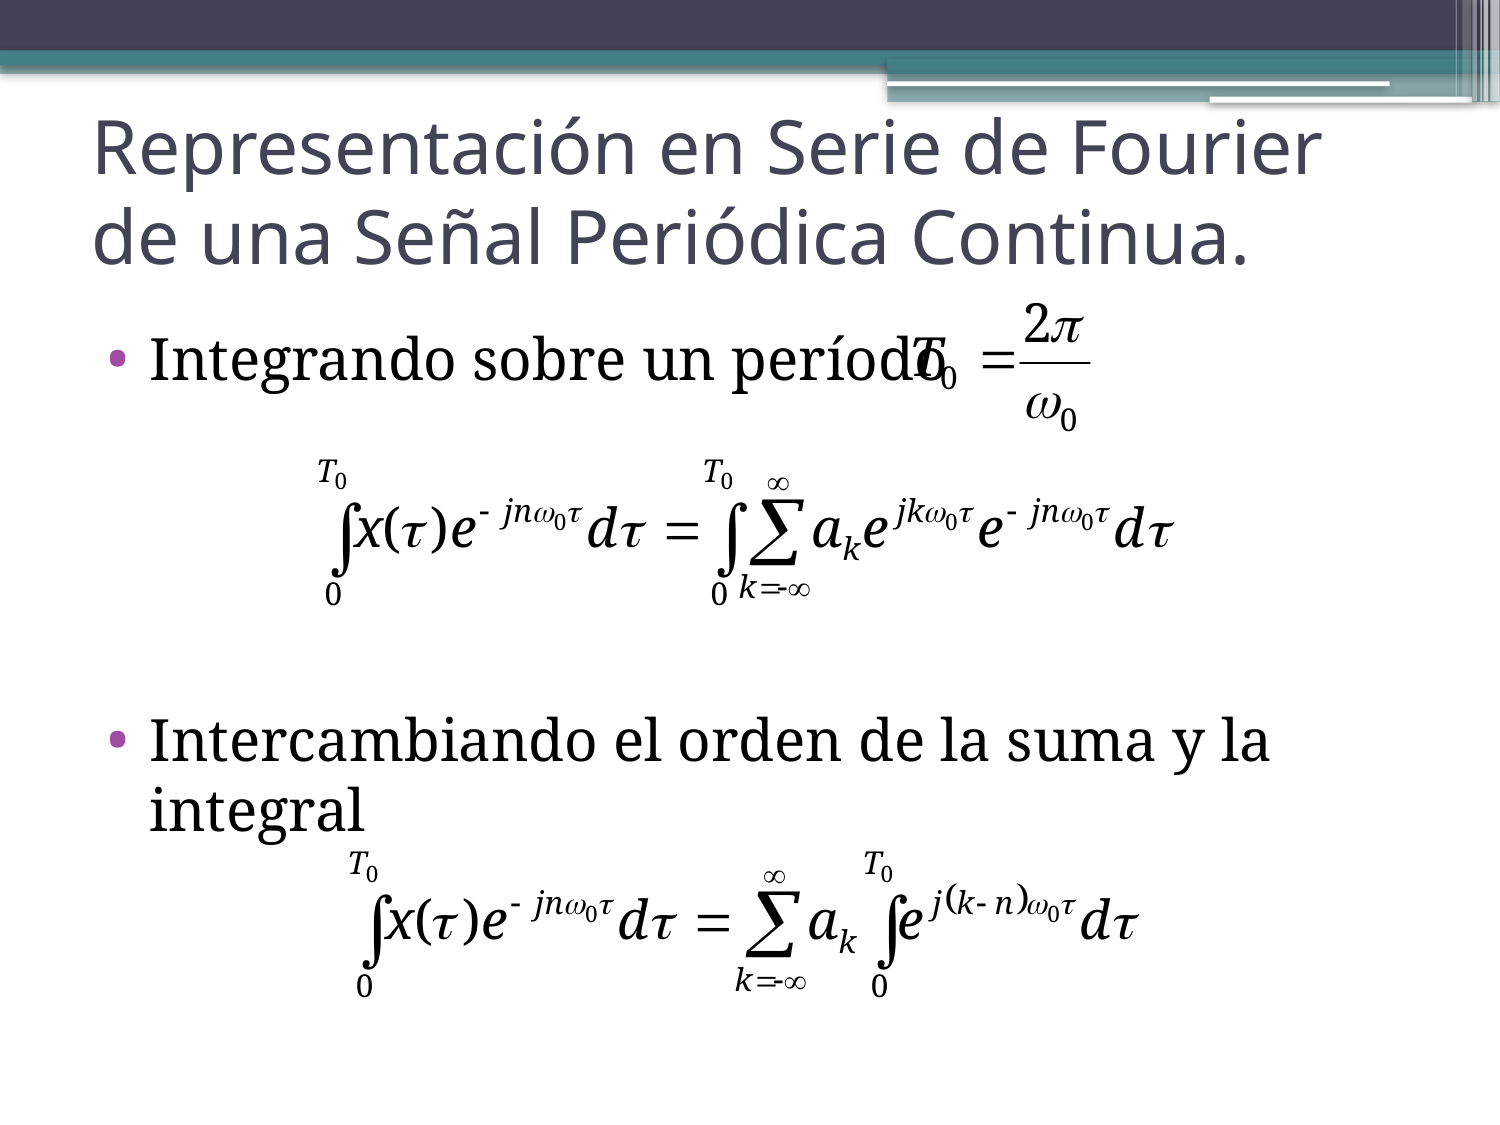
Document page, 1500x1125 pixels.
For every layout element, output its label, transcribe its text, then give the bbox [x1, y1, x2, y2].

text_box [340, 836, 1153, 1012]
list Integrando sobre un período Intercambiando el orden de la suma y la integral [74, 314, 1426, 799]
title Representación en Serie de Fourier de una Señal Periódica Continua. [76, 101, 1428, 277]
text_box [903, 290, 1102, 444]
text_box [308, 444, 1184, 620]
